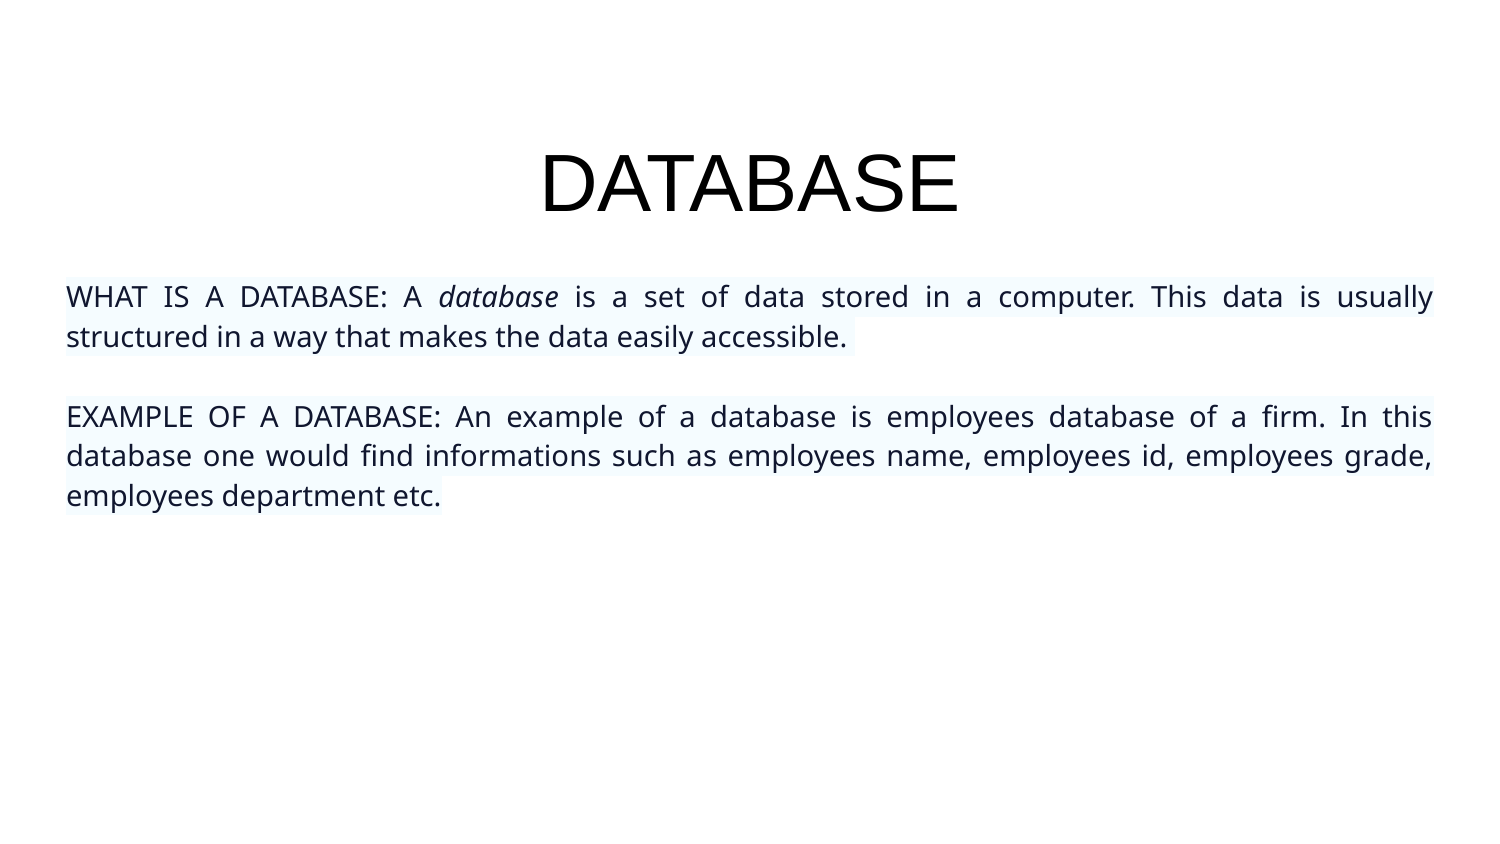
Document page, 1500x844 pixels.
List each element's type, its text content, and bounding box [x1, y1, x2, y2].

subtitle WHAT IS A DATABASE: A database is a set of data stored in a computer. This data is usually structured in a way that makes the data easily accessible. EXAMPLE OF A DATABASE: An example of a database is employees database of a firm. In this database one would find informations such as employees name, employees id, employees grade, employees department etc. [51, 261, 1449, 595]
title DATABASE [51, 122, 1449, 244]
